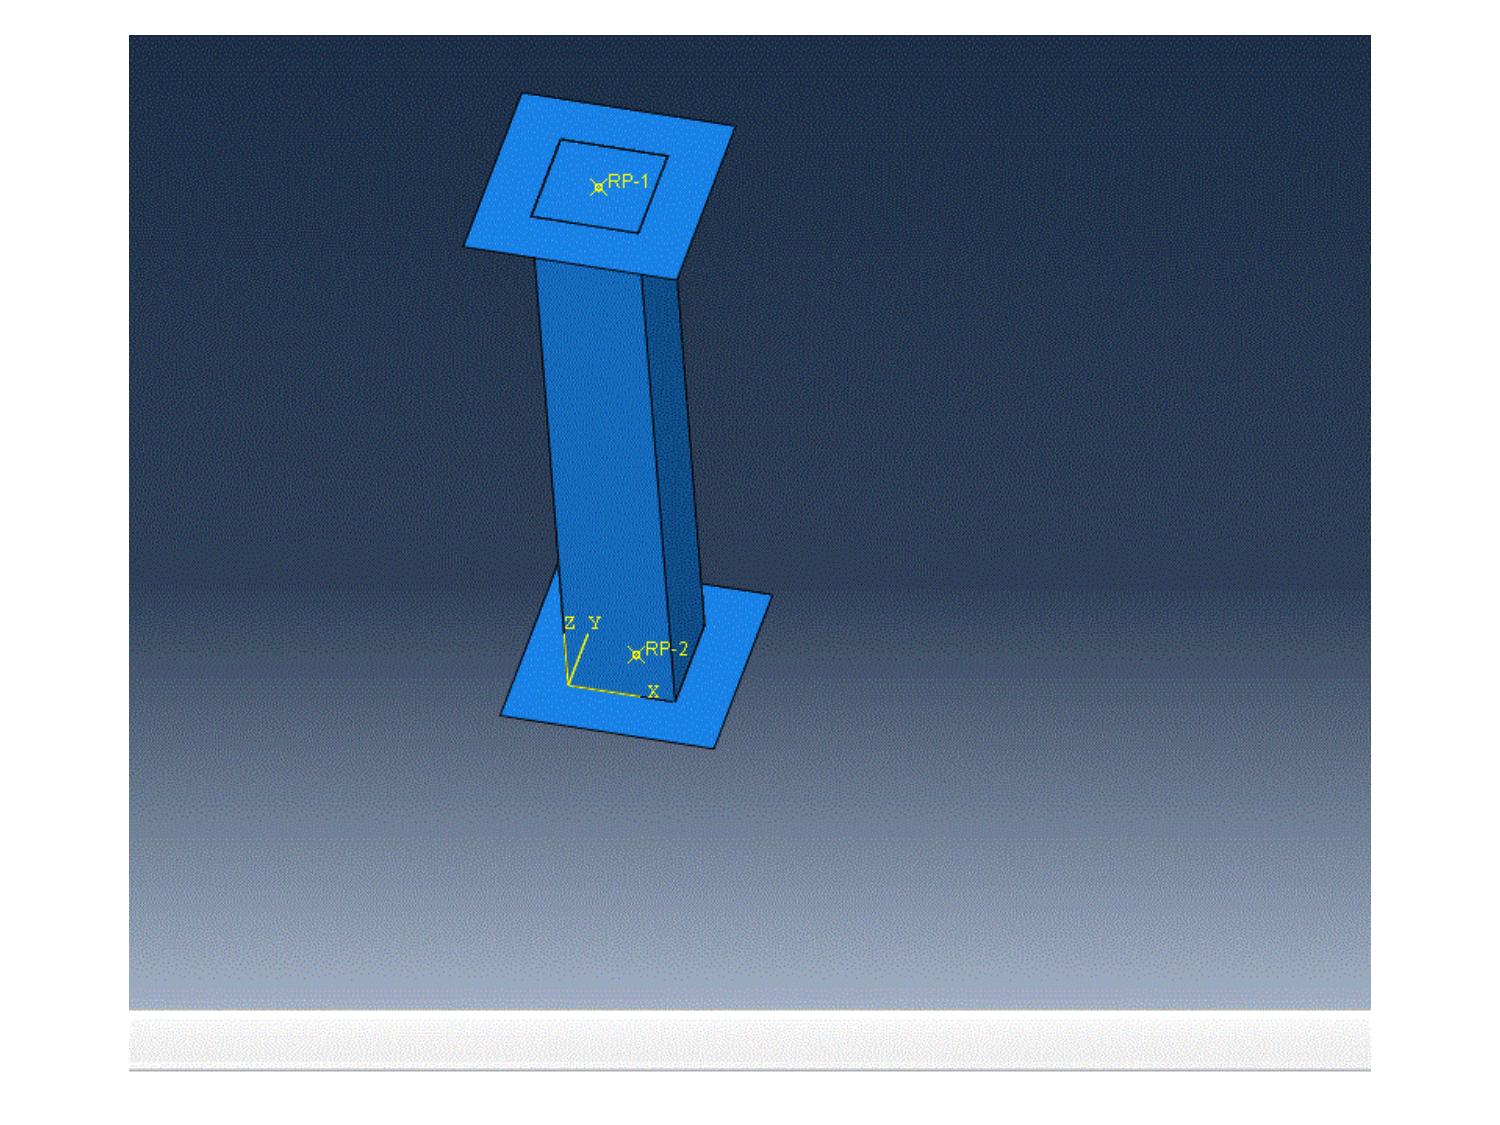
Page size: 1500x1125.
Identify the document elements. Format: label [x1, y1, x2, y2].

picture [129, 35, 1371, 1090]
